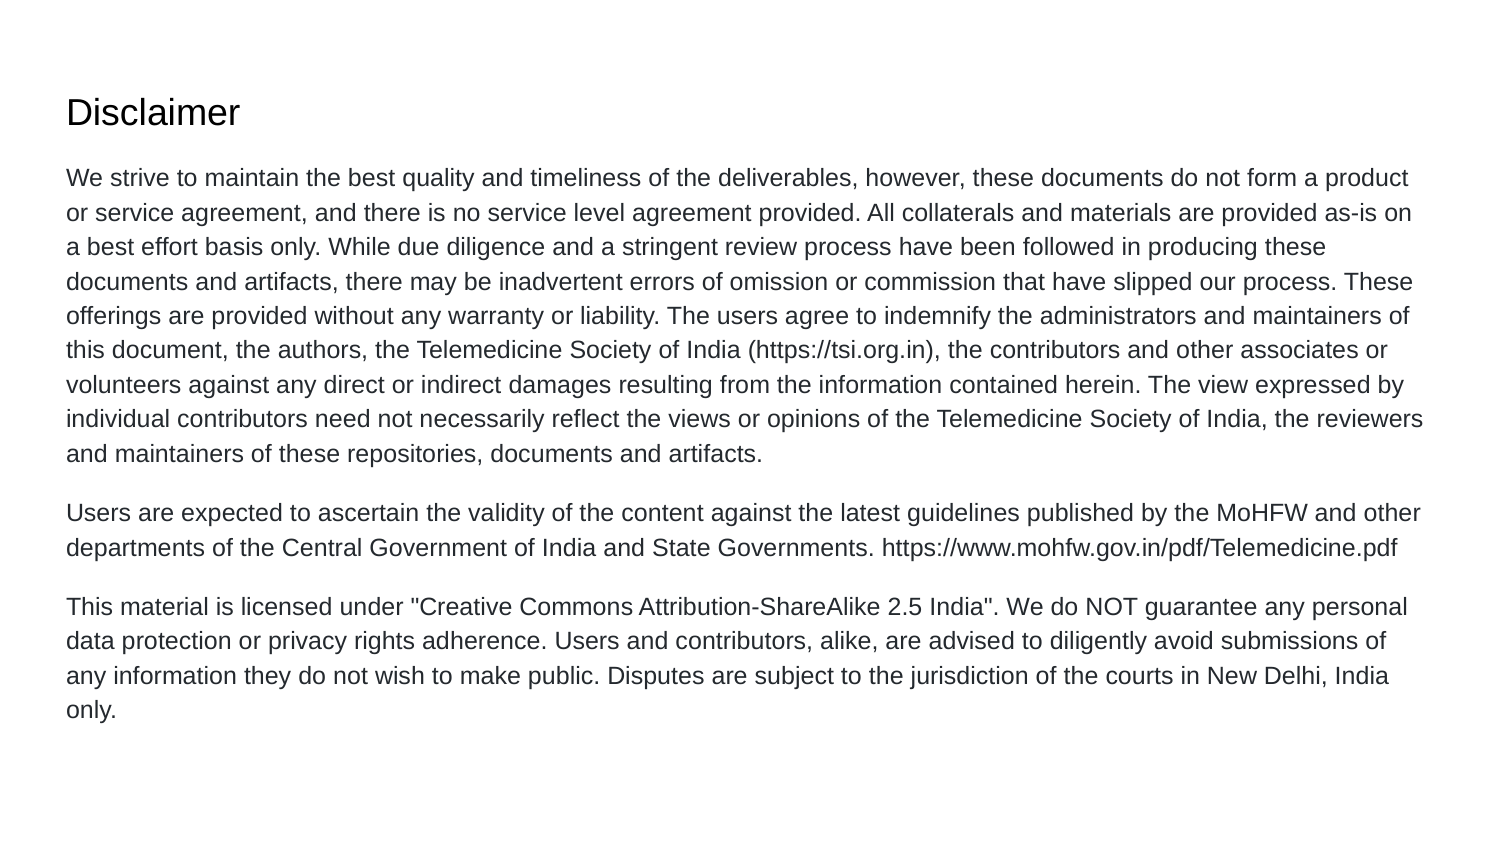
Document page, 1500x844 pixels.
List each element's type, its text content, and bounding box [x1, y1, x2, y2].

list We strive to maintain the best quality and timeliness of the deliverables, however, these documents do not form a product or service agreement, and there is no service level agreement provided. All collaterals and materials are provided as-is on a best effort basis only. While due diligence and a stringent review process have been followed in producing these documents and artifacts, there may be inadvertent errors of omission or commission that have slipped our process. These offerings are provided without any warranty or liability. The users agree to indemnify the administrators and maintainers of this document, the authors, the Telemedicine Society of India (https://tsi.org.in), the contributors and other associates or volunteers against any direct or indirect damages resulting from the information contained herein. The view expressed by individual contributors need not necessarily reflect the views or opinions of the Telemedicine Society of India, the reviewers and maintainers of these repositories, documents and artifacts. Users are expected to ascertain the validity of the content against the latest guidelines published by the MoHFW and other departments of the Central Government of India and State Governments. https://www.mohfw.gov.in/pdf/Telemedicine.pdf This material is licensed under "Creative Commons Attribution-ShareAlike 2.5 India". We do NOT guarantee any personal data protection or privacy rights adherence. Users and contributors, alike, are advised to diligently avoid submissions of any information they do not wish to make public. Disputes are subject to the jurisdiction of the courts in New Delhi, India only. [51, 142, 1449, 750]
title Disclaimer [51, 72, 1449, 142]
